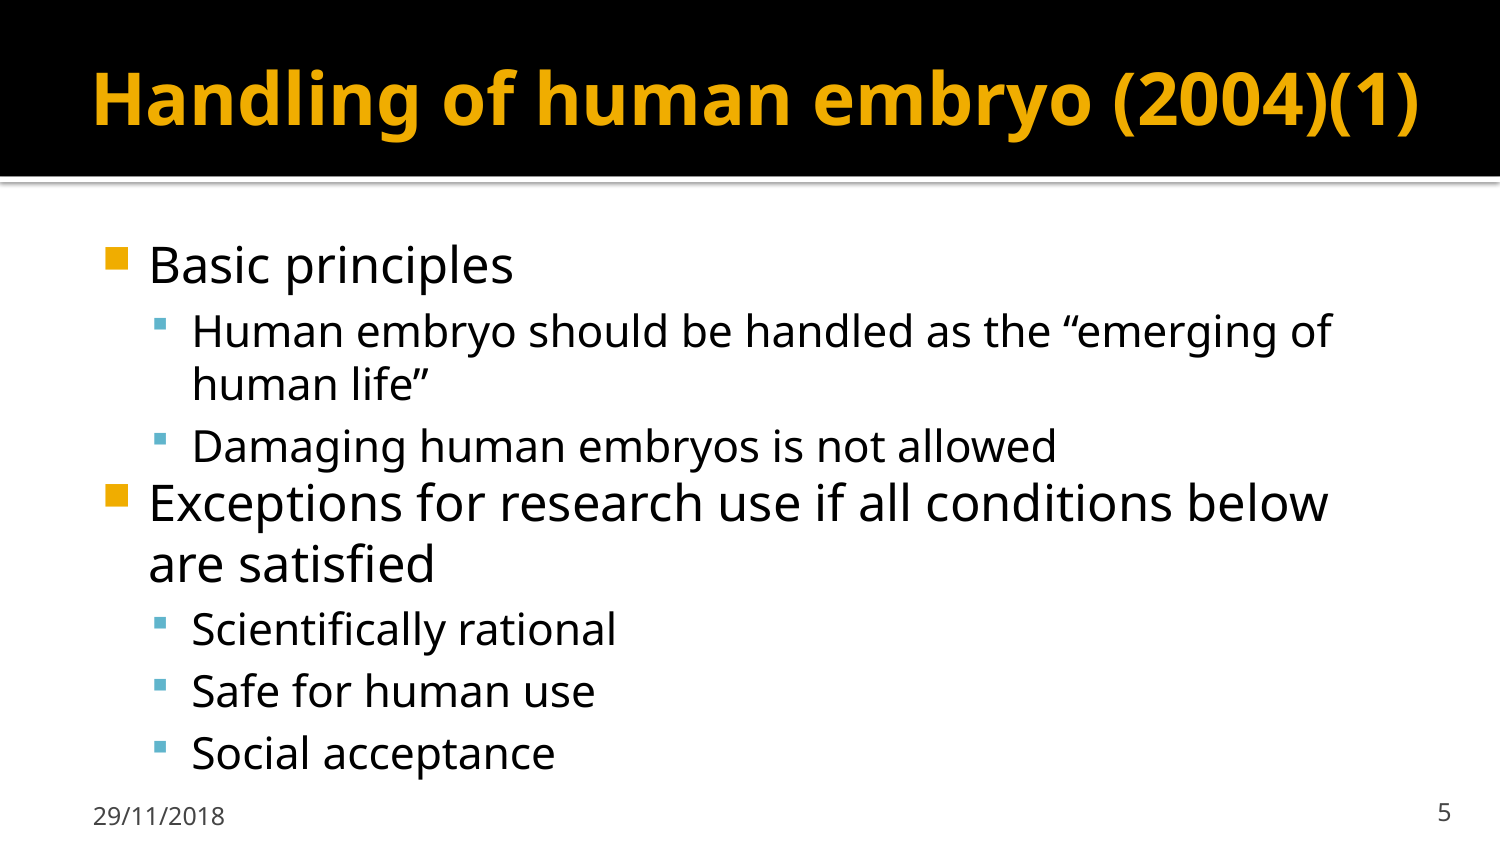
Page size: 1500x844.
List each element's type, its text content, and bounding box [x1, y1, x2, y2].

slide_number 5 [1345, 796, 1467, 831]
list Basic principles Human embryo should be handled as the “emerging of human life” Damaging human embryos is not allowed Exceptions for research use if all conditions below are satisfied Scientifically rational Safe for human use Social acceptance [75, 218, 1425, 788]
title Handling of human embryo (2004)(1) [75, 19, 1467, 174]
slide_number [75, 796, 425, 831]
